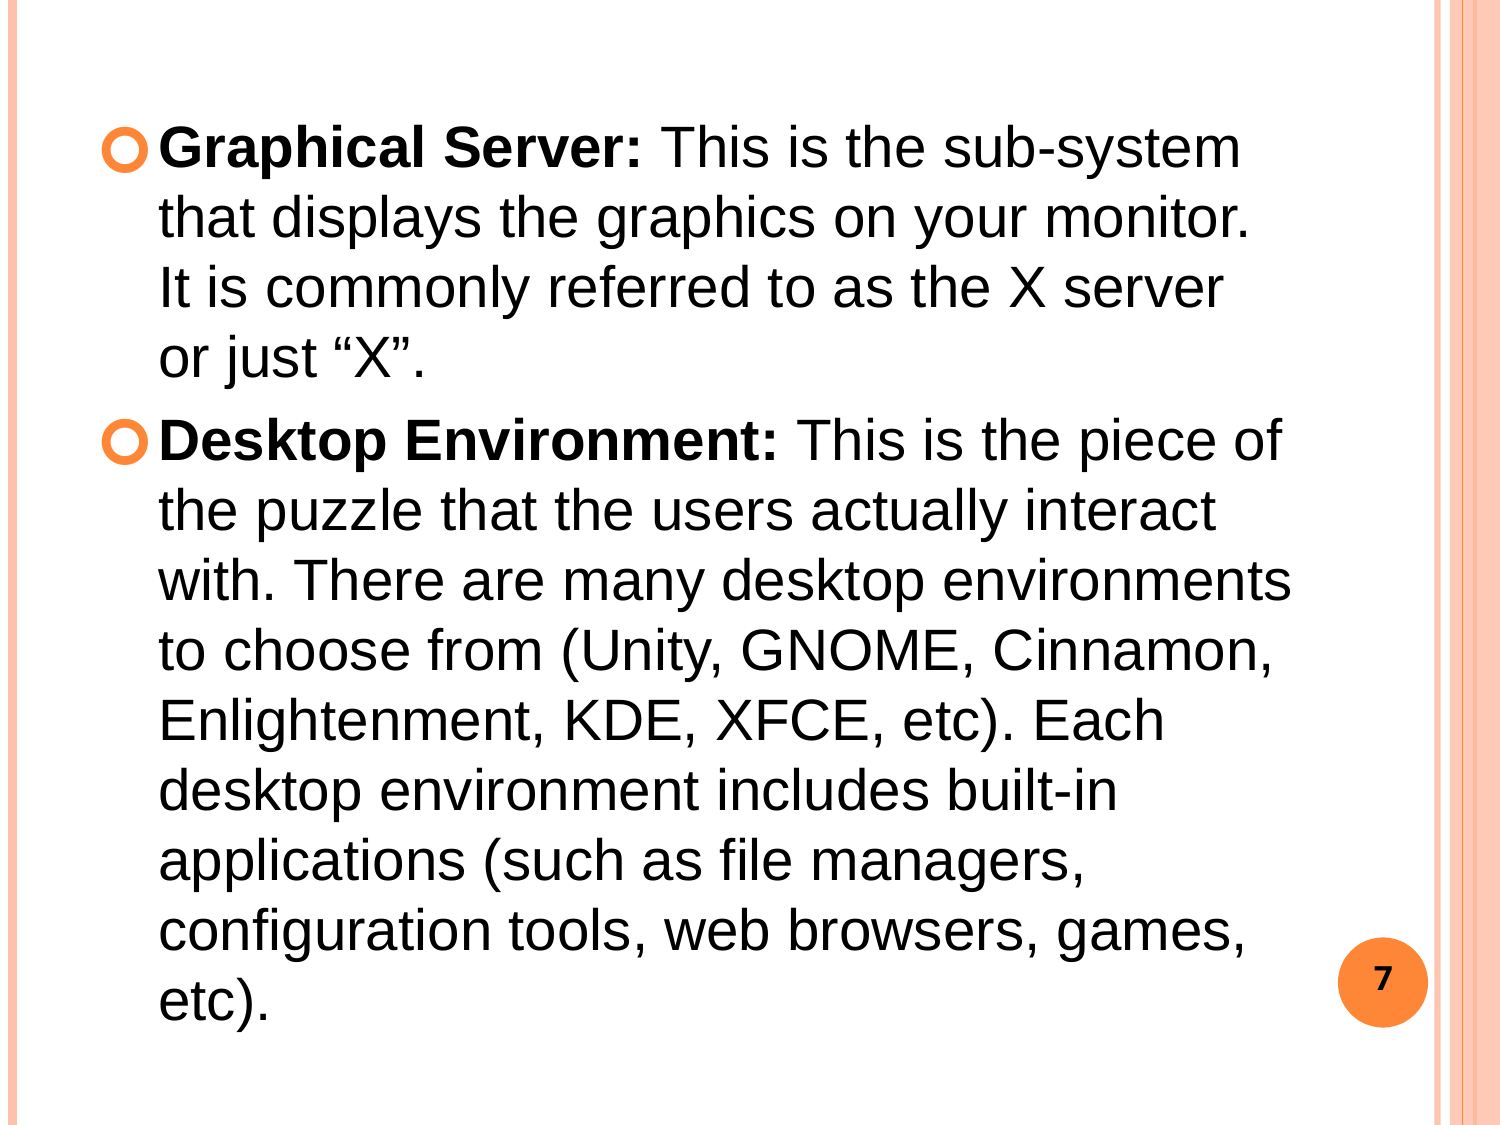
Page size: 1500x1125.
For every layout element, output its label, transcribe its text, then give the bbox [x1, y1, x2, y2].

list Graphical Server: This is the sub-system that displays the graphics on your monitor. It is commonly referred to as the X server or just “X”. Desktop Environment: This is the piece of the puzzle that the users actually interact with. There are many desktop environments to choose from (Unity, GNOME, Cinnamon, Enlightenment, KDE, XFCE, etc). Each desktop environment includes built-in applications (such as file managers, configuration tools, web browsers, games, etc). [83, 102, 1309, 902]
slide_number 7 [1333, 937, 1434, 1023]
